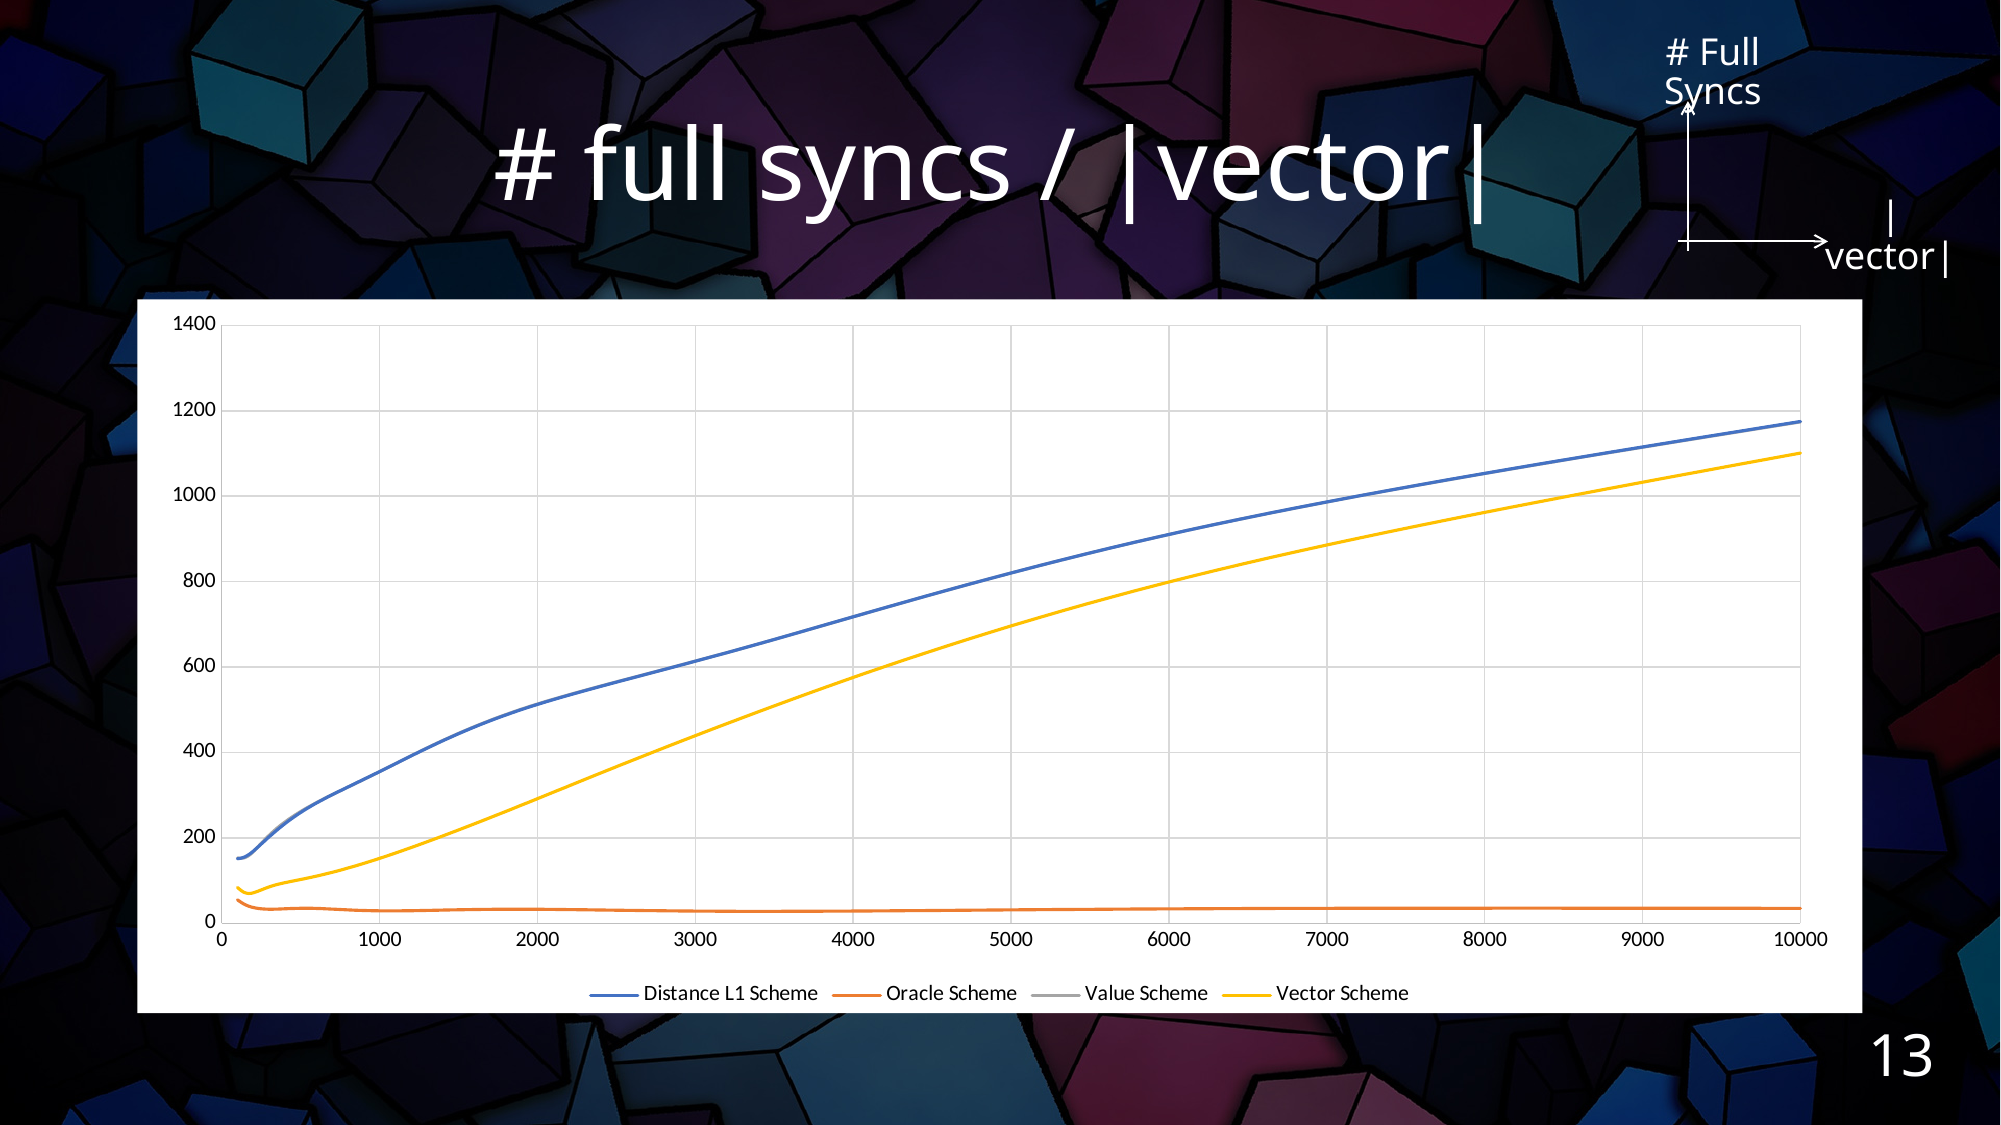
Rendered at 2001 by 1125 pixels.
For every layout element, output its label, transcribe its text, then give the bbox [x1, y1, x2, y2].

picture [0, 0, 2001, 1125]
slide_number 13 [1831, 1013, 1950, 1103]
chart [137, 299, 1863, 1014]
title # full syncs / |vector| [137, 59, 1597, 278]
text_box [1597, 25, 1978, 312]
